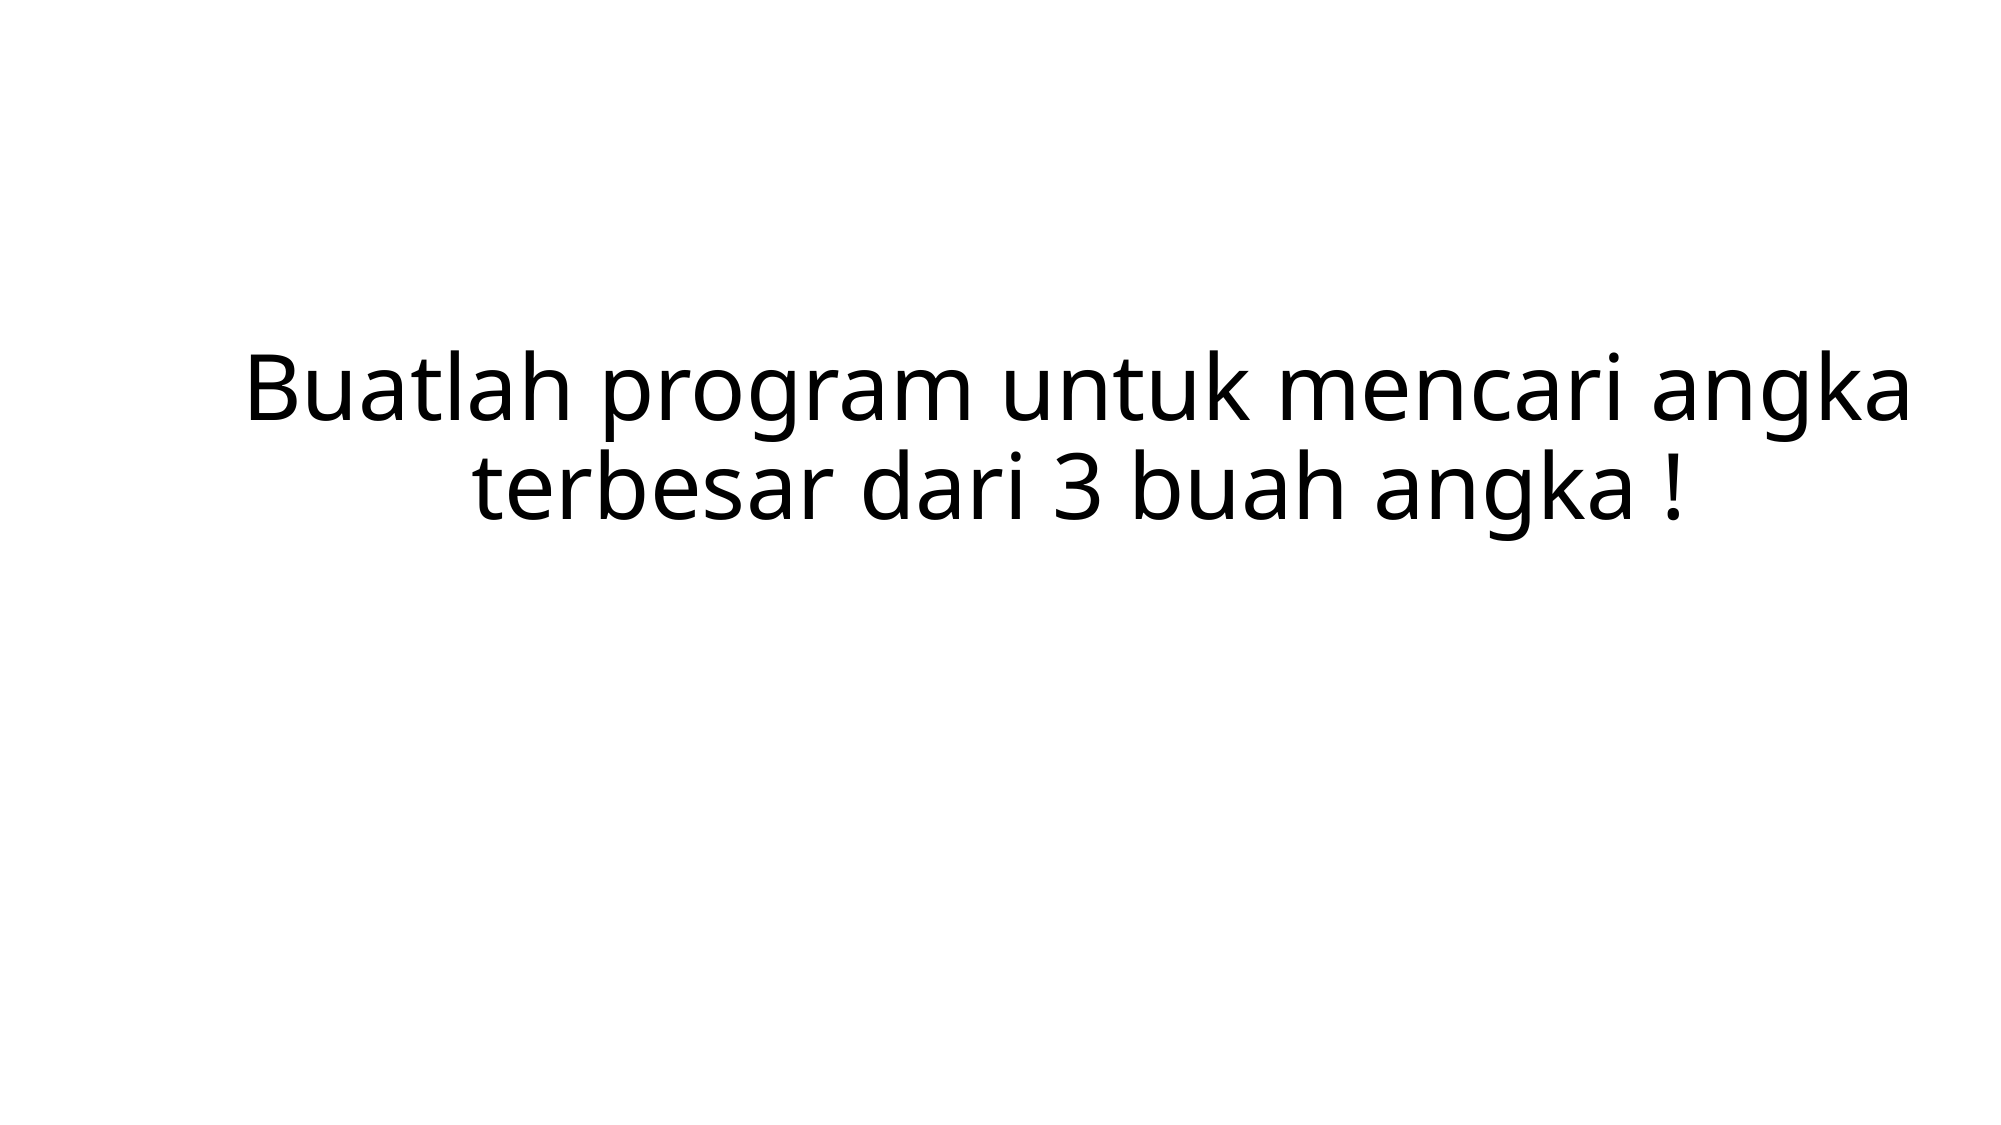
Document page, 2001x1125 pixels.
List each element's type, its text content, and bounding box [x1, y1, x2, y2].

title Buatlah program untuk mencari angka terbesar dari 3 buah angka ! [217, 331, 1943, 550]
